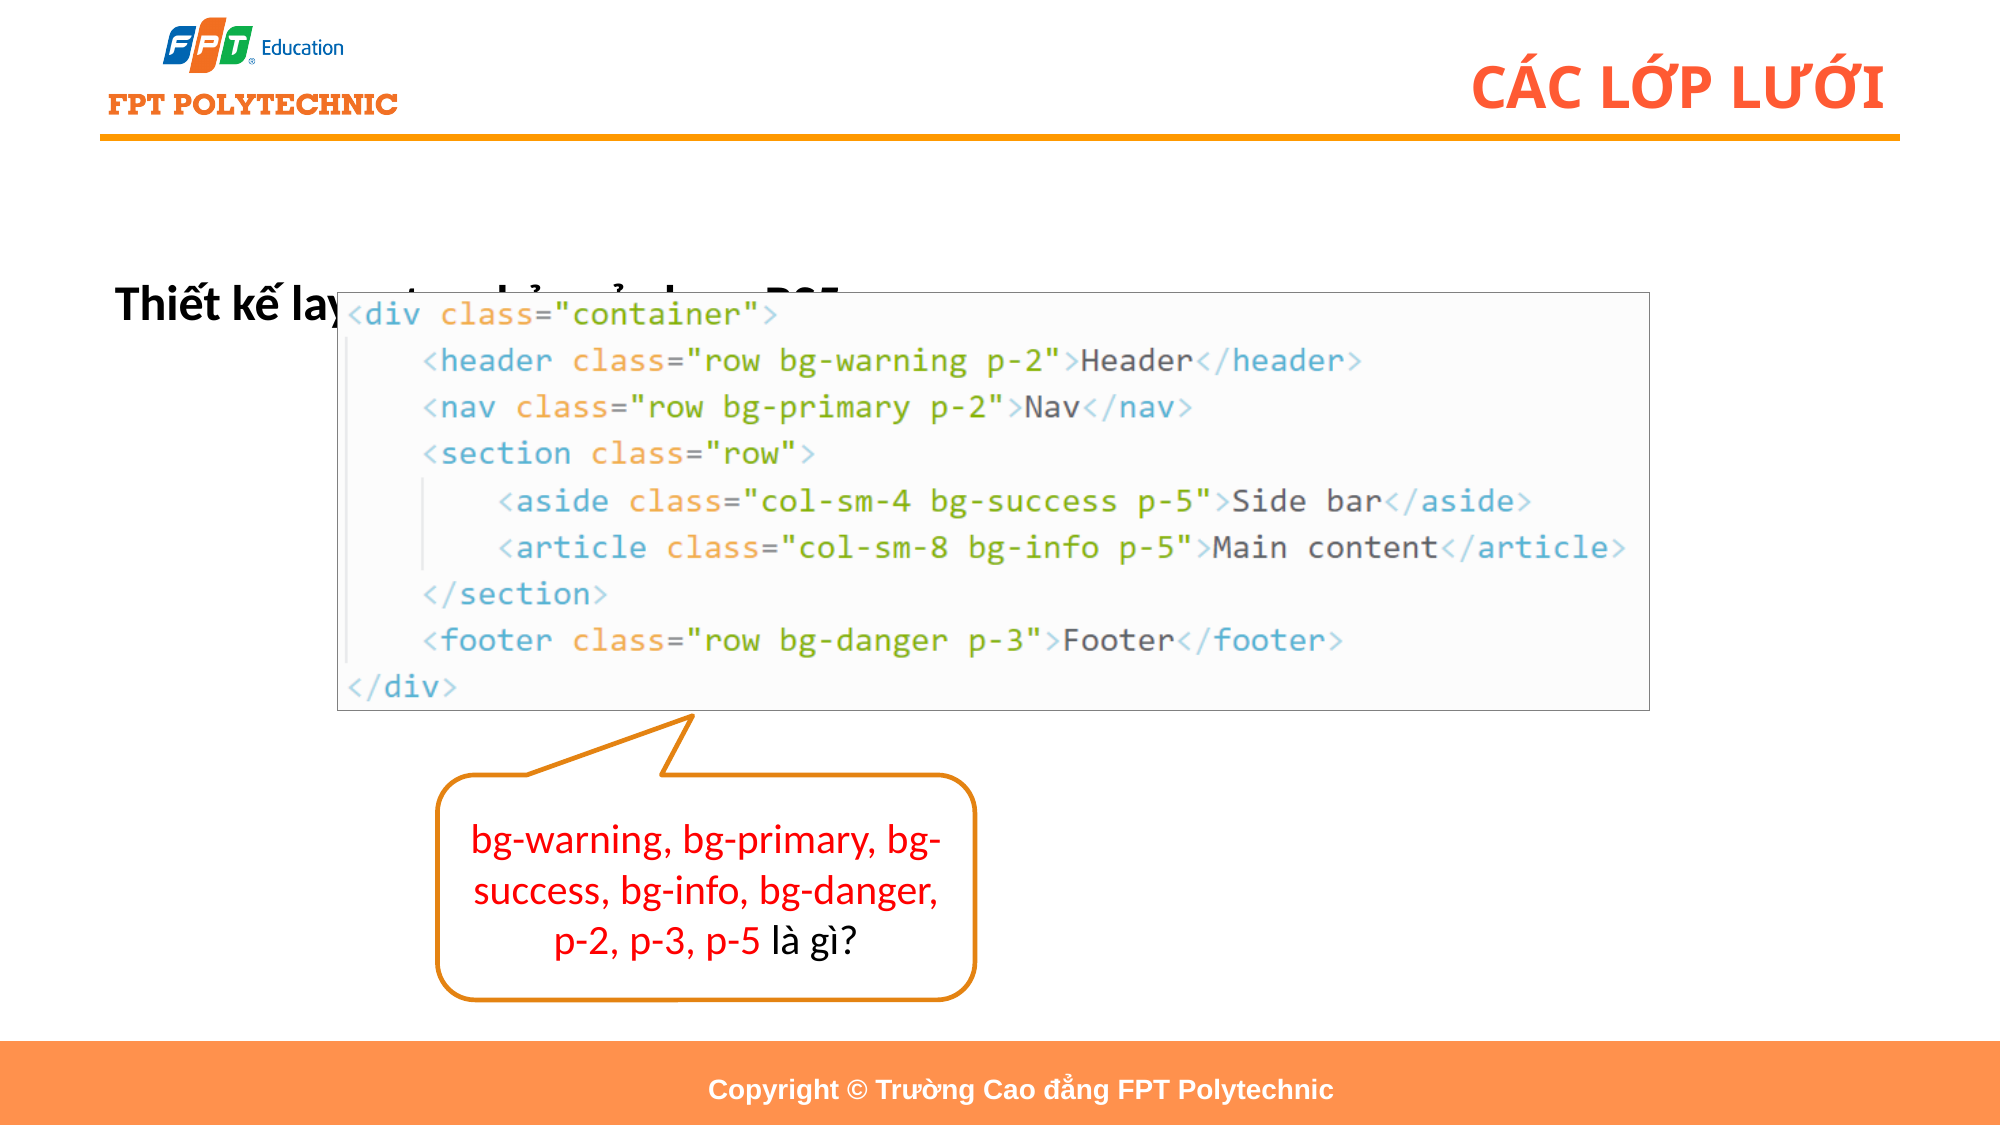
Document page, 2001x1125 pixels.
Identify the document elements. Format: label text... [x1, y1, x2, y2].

title CÁC LỚP LƯỚI [450, 45, 1900, 125]
picture [337, 292, 1651, 711]
text_box bg-warning, bg-primary, bg-success, bg-info, bg-danger, p-2, p-3, p-5 là gì? [435, 719, 978, 1003]
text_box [0, 1040, 2000, 1125]
list Thiết kế layout cơ bản sử dụng BS5: [99, 262, 1900, 1005]
picture [98, 3, 408, 138]
